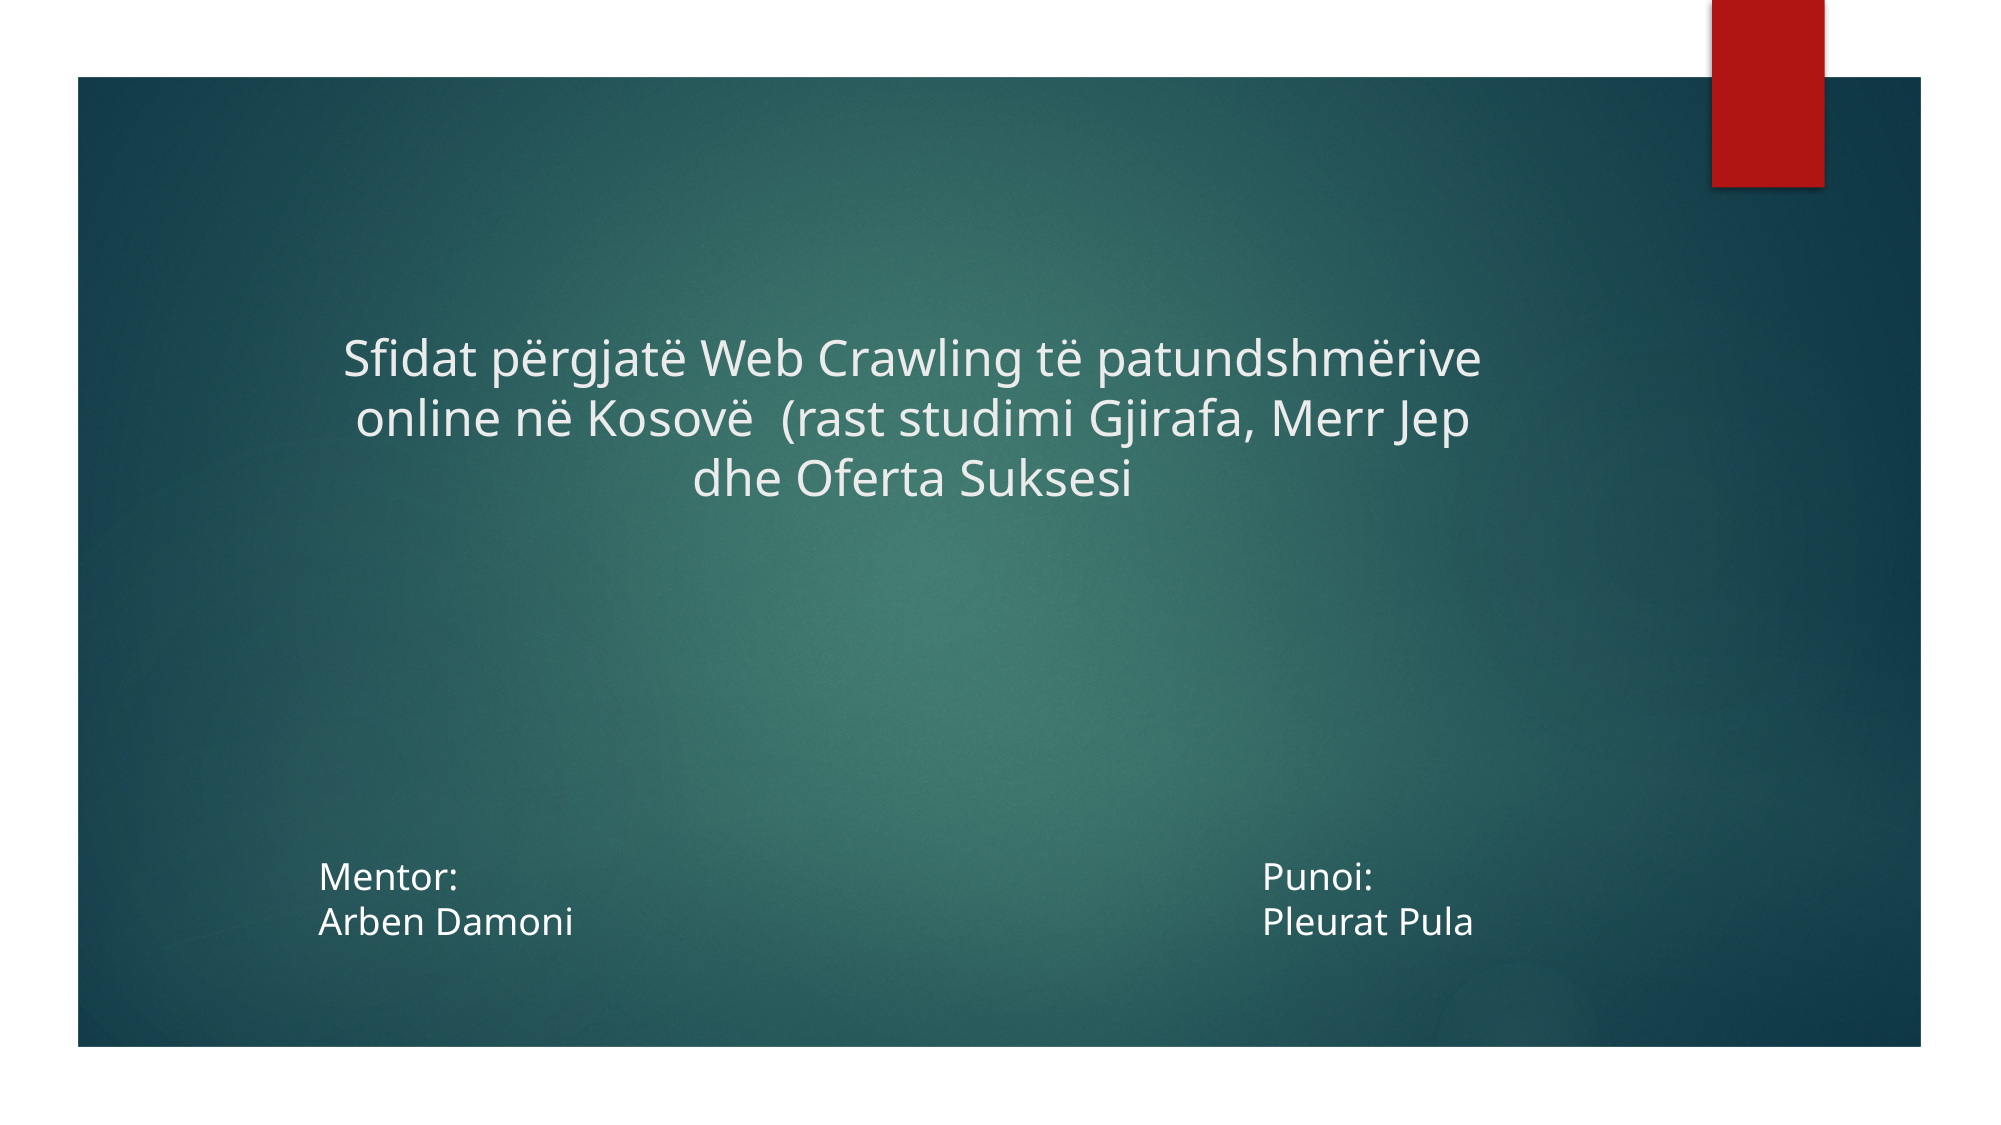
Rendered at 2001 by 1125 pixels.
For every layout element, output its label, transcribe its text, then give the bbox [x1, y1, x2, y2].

text_box Mentor: Arben Damoni [303, 845, 722, 951]
text_box Punoi: Pleurat Pula [1247, 845, 1523, 951]
title Sfidat përgjatë Web Crawling të patundshmërive online në Kosovë (rast studimi Gjirafa, Merr Jep dhe Oferta Suksesi [303, 341, 1523, 515]
